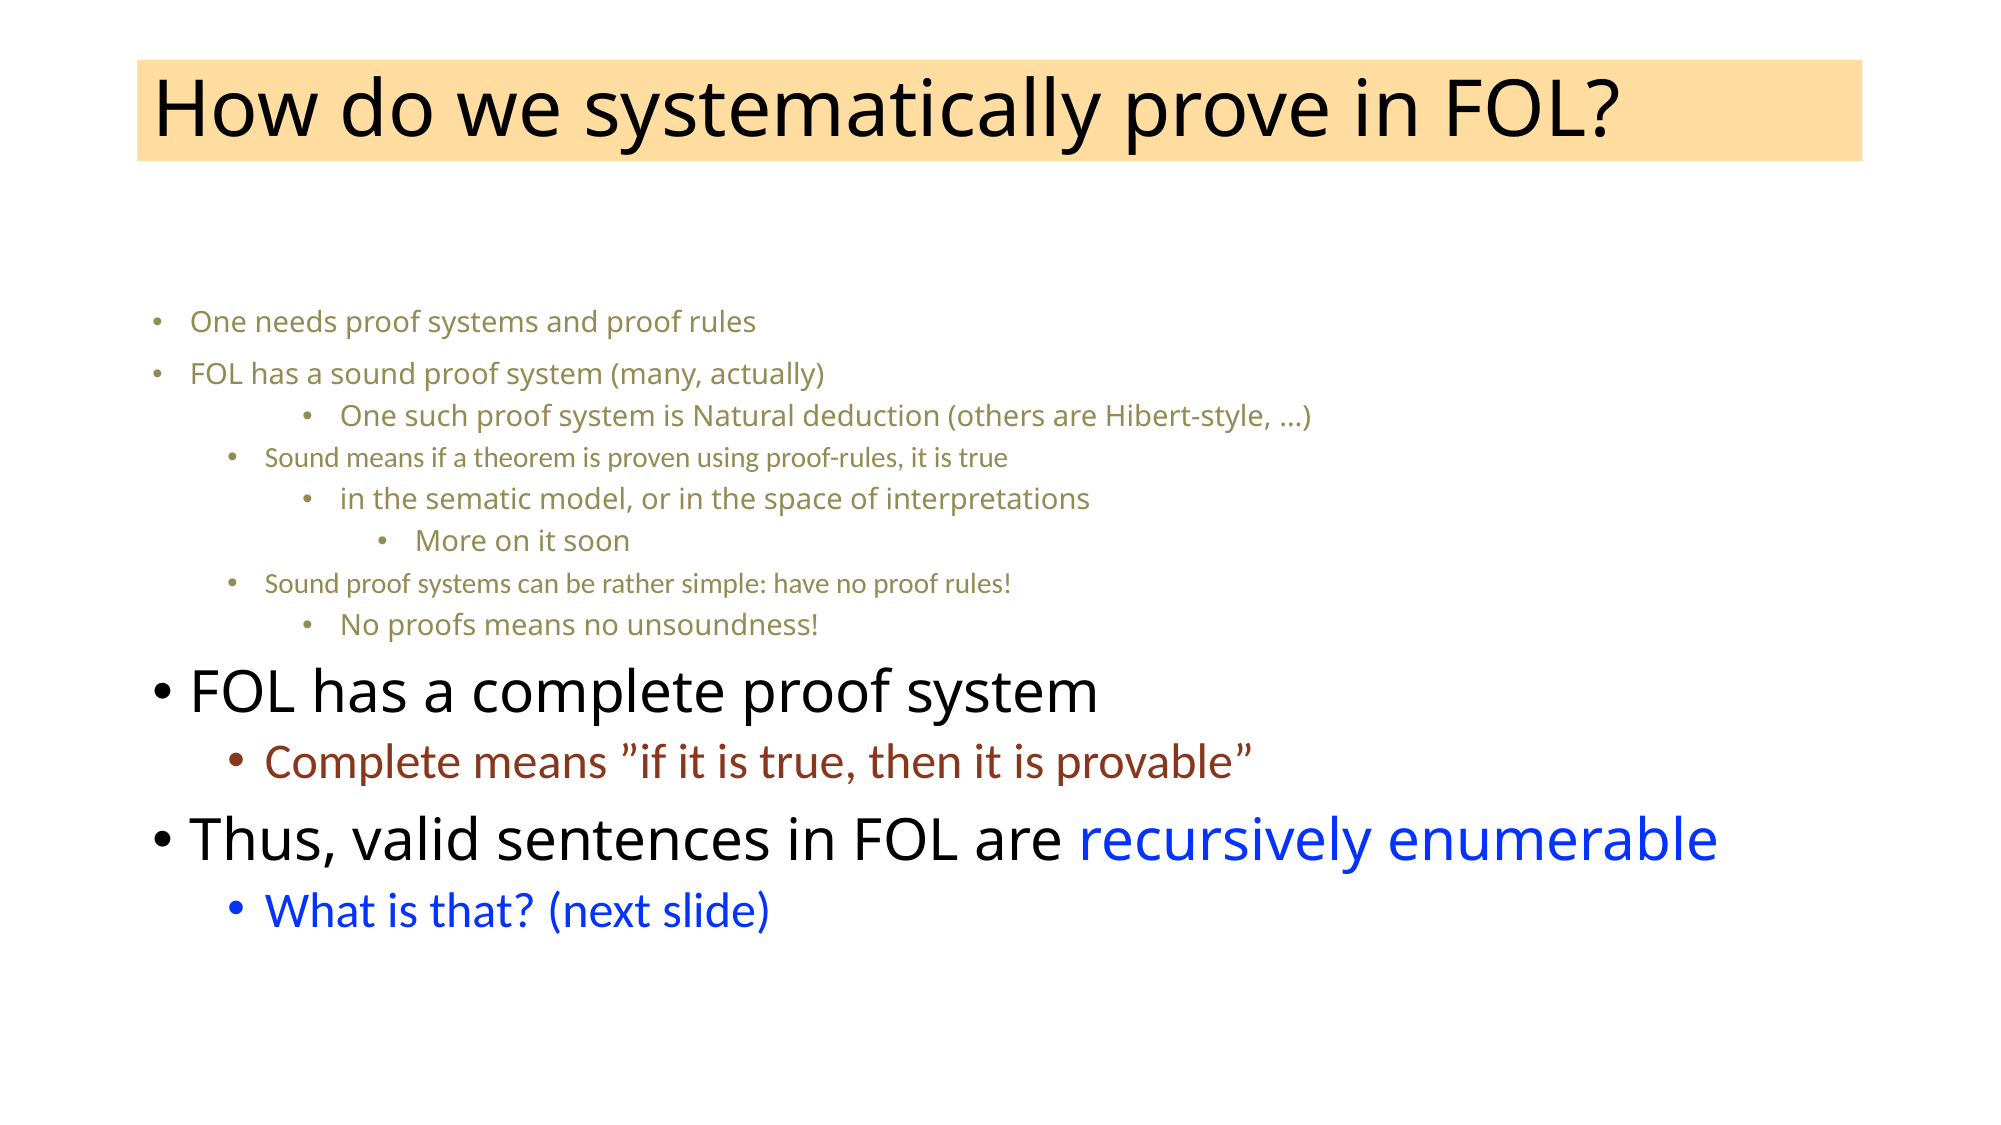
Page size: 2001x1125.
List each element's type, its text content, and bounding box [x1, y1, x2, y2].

list One needs proof systems and proof rules FOL has a sound proof system (many, actually) One such proof system is Natural deduction (others are Hibert-style, …) Sound means if a theorem is proven using proof-rules, it is true in the sematic model, or in the space of interpretations More on it soon Sound proof systems can be rather simple: have no proof rules! No proofs means no unsoundness! FOL has a complete proof system Complete means ”if it is true, then it is provable” Thus, valid sentences in FOL are recursively enumerable What is that? (next slide) [137, 299, 1863, 1014]
title How do we systematically prove in FOL? [137, 59, 1863, 162]
